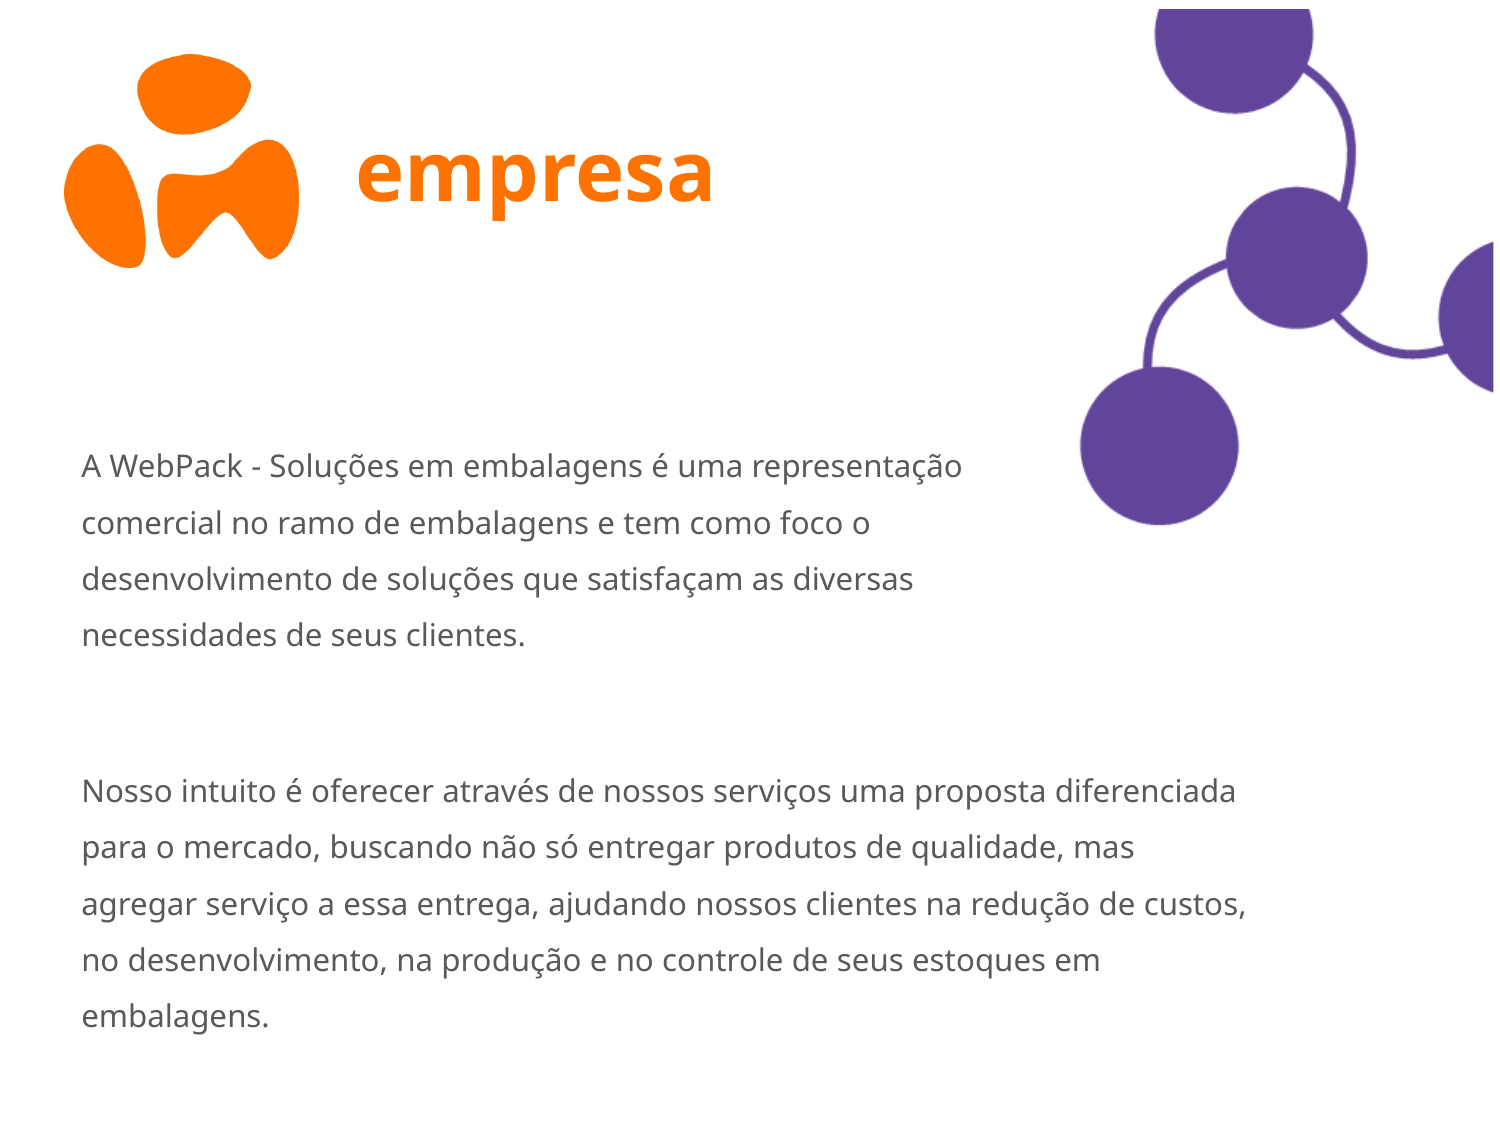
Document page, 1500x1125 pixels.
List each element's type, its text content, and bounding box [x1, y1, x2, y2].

picture [64, 54, 299, 268]
picture [972, 9, 1495, 537]
text_box A WebPack - Soluções em embalagens é uma representação comercial no ramo de embalagens e tem como foco o desenvolvimento de soluções que satisfaçam as diversas necessidades de seus clientes. [66, 420, 998, 661]
text_box empresa [340, 110, 754, 225]
text_box Nosso intuito é oferecer através de nossos serviços uma proposta diferenciada para o mercado, buscando não só entregar produtos de qualidade, mas agregar serviço a essa entrega, ajudando nossos clientes na redução de custos, no desenvolvimento, na produção e no controle de seus estoques em embalagens. [66, 745, 1269, 1041]
